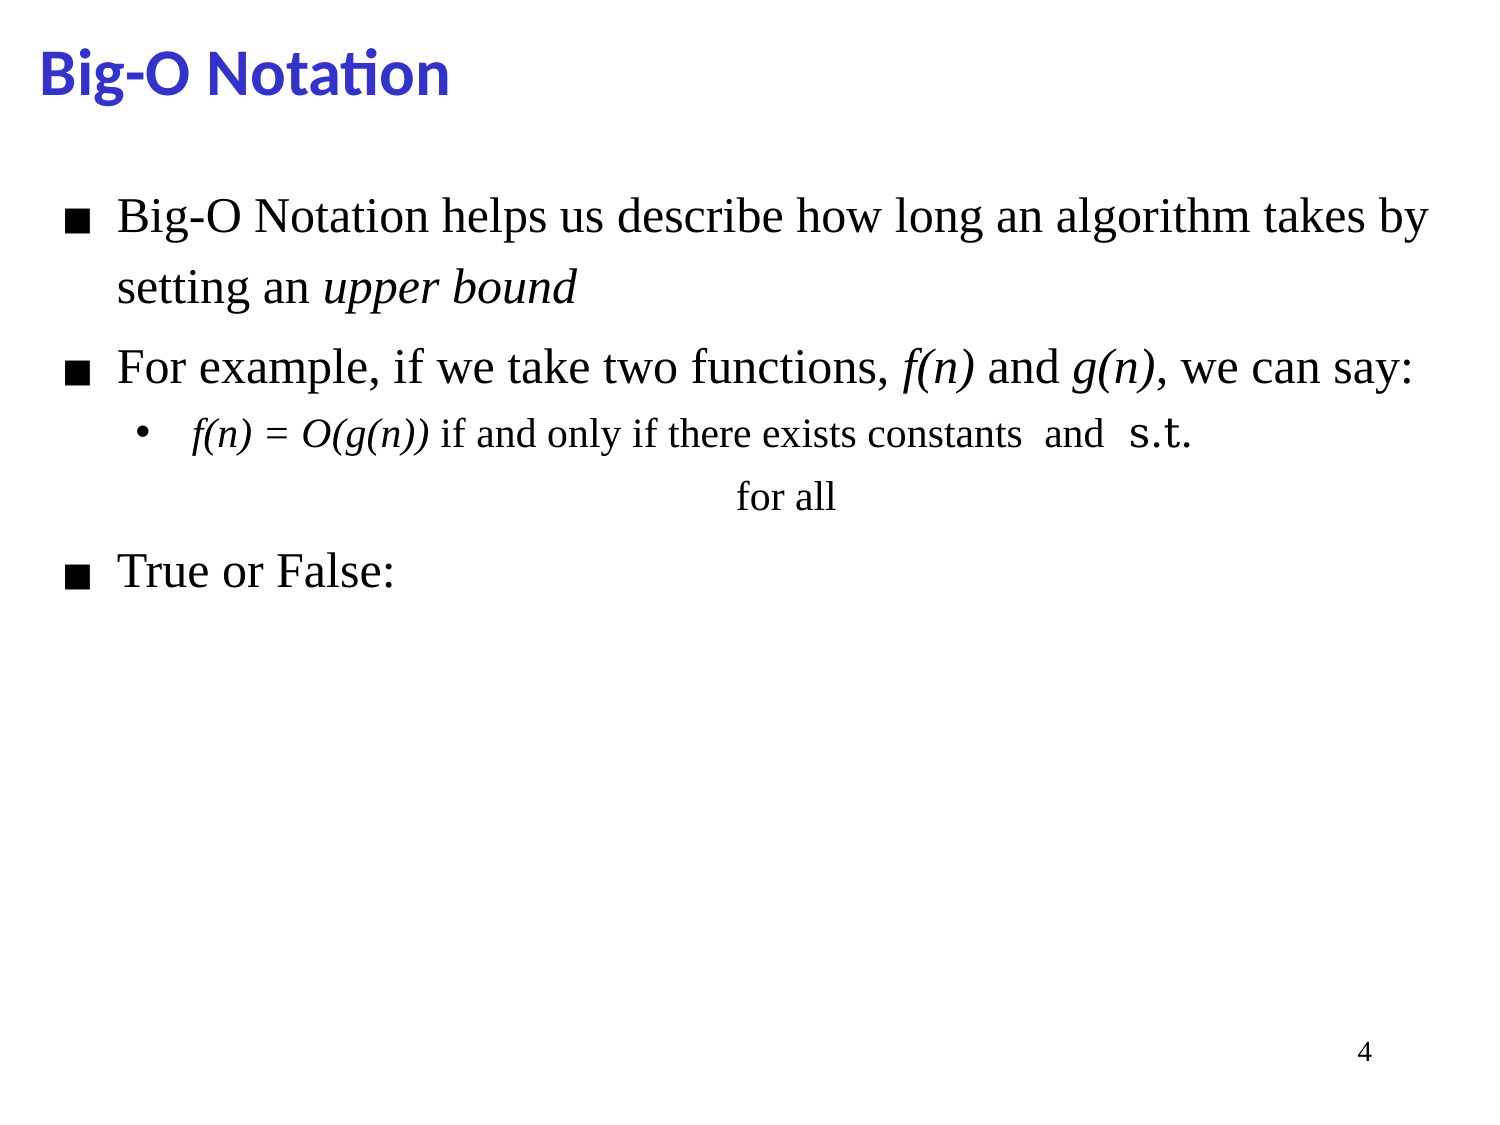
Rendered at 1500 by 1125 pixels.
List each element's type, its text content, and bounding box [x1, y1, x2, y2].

title Big-O Notation [24, 24, 1450, 113]
slide_number 4 [1074, 1025, 1388, 1100]
